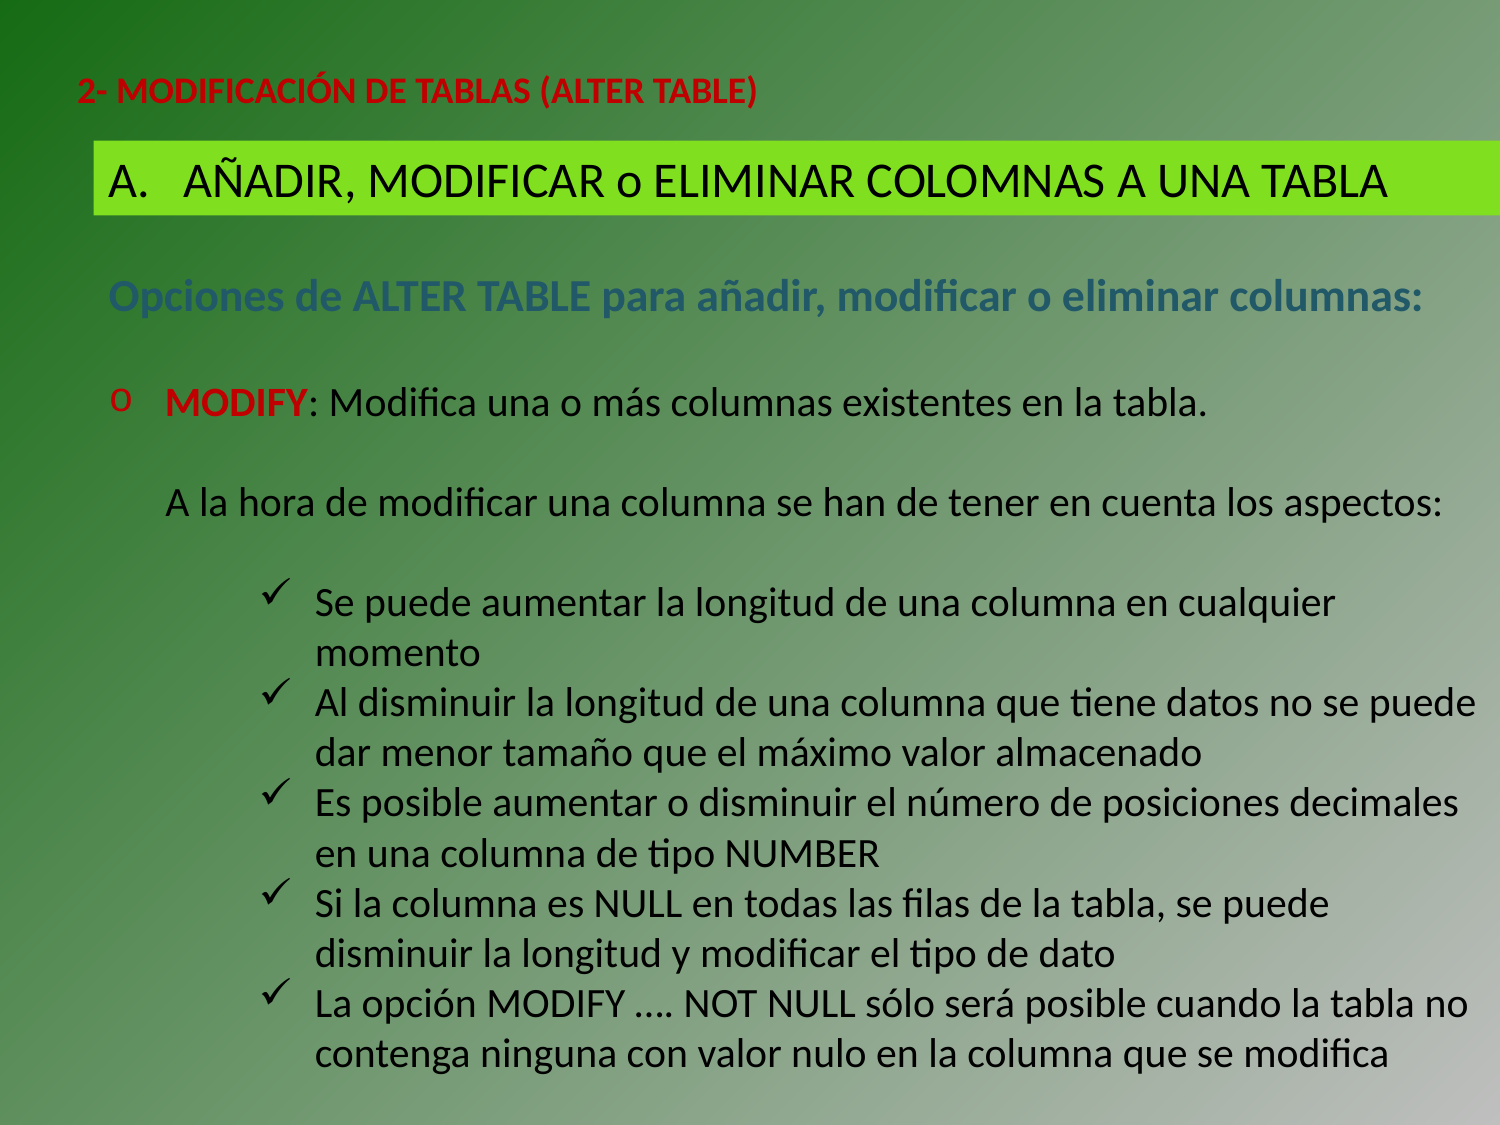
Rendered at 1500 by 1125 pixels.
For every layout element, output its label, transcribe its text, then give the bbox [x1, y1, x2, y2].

text_box Opciones de ALTER TABLE para añadir, modificar o eliminar columnas: MODIFY: Modifica una o más columnas existentes en la tabla. A la hora de modificar una columna se han de tener en cuenta los aspectos: Se puede aumentar la longitud de una columna en cualquier momento Al disminuir la longitud de una columna que tiene datos no se puede dar menor tamaño que el máximo valor almacenado Es posible aumentar o disminuir el número de posiciones decimales en una columna de tipo NUMBER Si la columna es NULL en todas las filas de la tabla, se puede disminuir la longitud y modificar el tipo de dato La opción MODIFY …. NOT NULL sólo será posible cuando la tabla no contenga ninguna con valor nulo en la columna que se modifica [93, 257, 1500, 1083]
text_box 2- MODIFICACIÓN DE TABLAS (ALTER TABLE) [62, 58, 774, 119]
text_box AÑADIR, MODIFICAR o ELIMINAR COLOMNAS A UNA TABLA [93, 140, 1500, 216]
